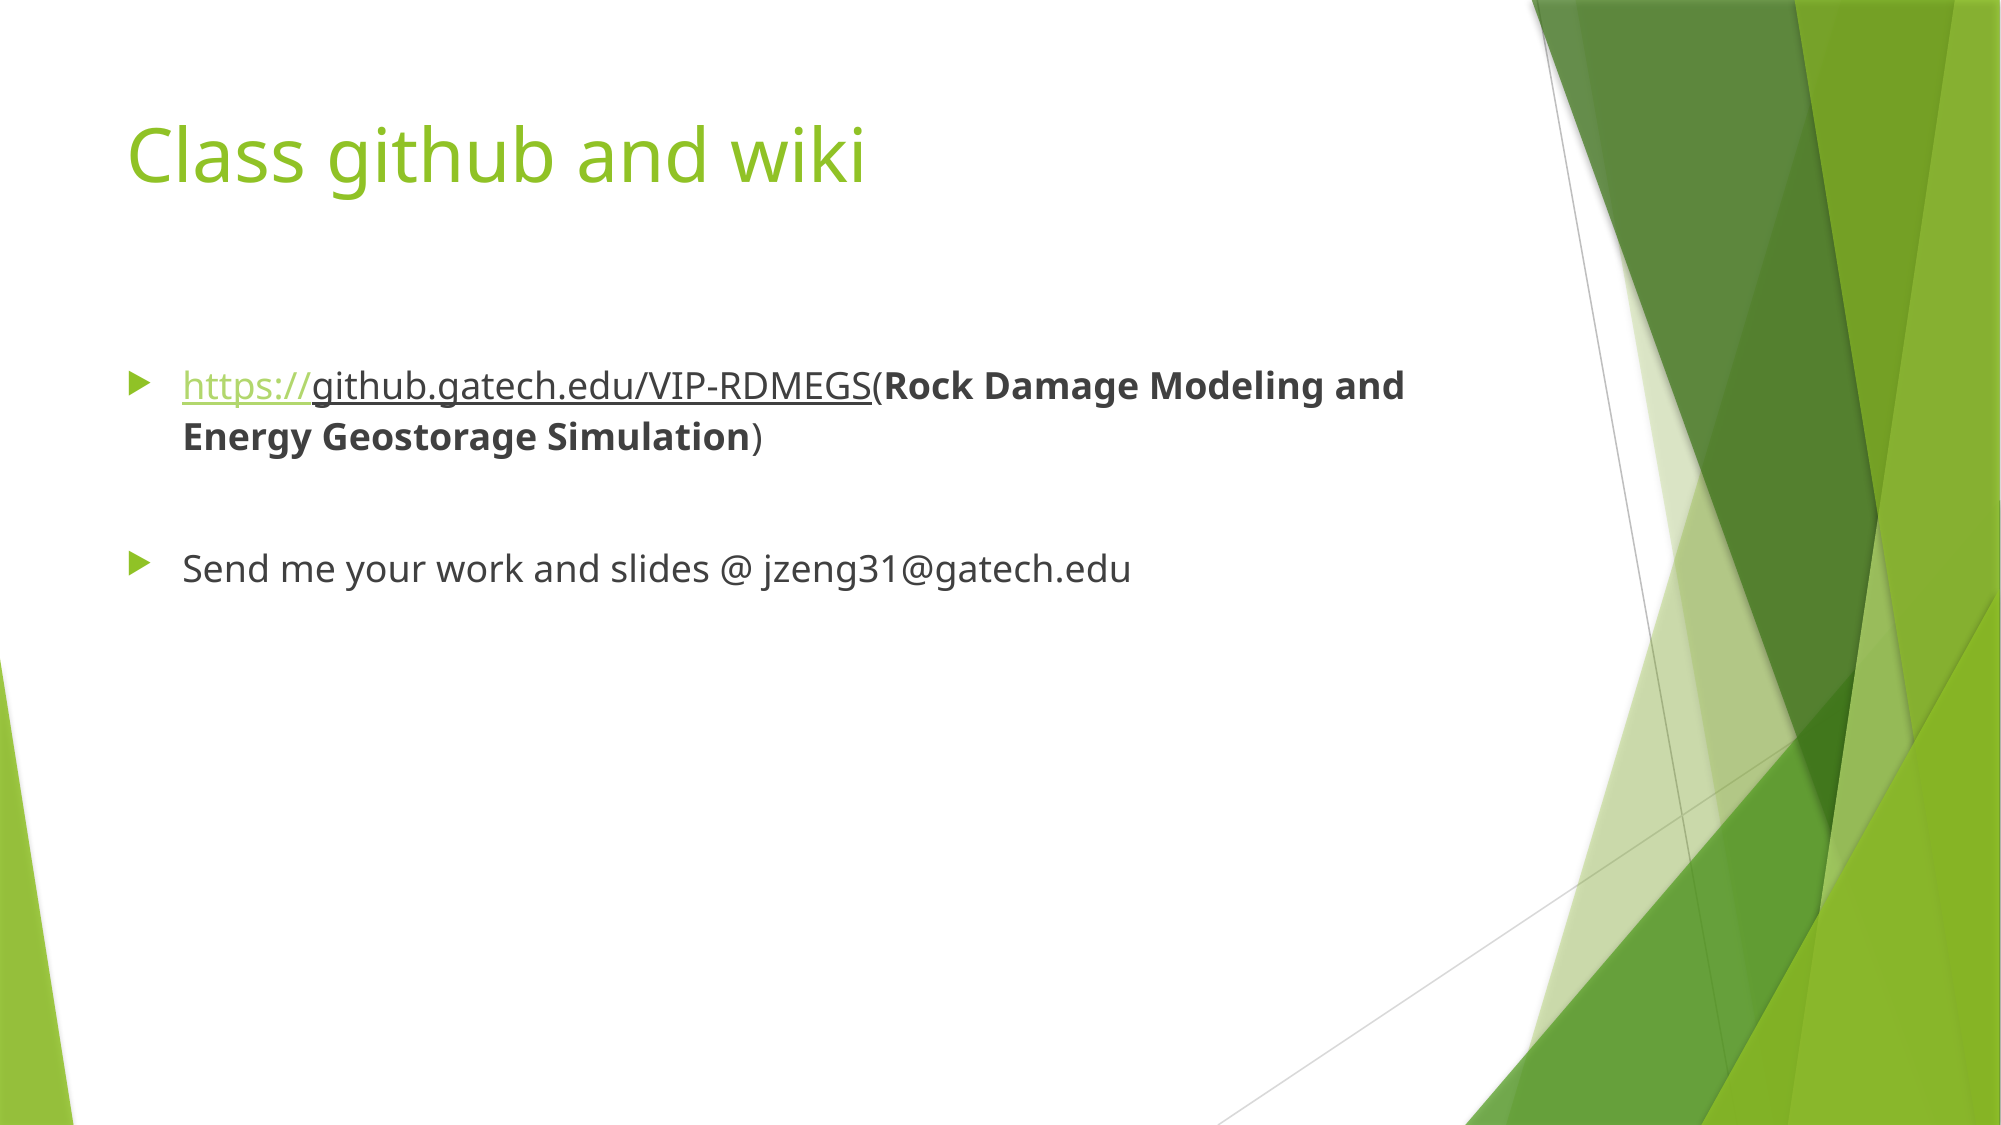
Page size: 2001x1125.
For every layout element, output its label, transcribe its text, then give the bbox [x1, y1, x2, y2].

title Class github and wiki [111, 99, 1522, 317]
list https://github.gatech.edu/VIP-RDMEGS(Rock Damage Modeling and Energy Geostorage Simulation) Send me your work and slides @ jzeng31@gatech.edu [111, 354, 1522, 992]
